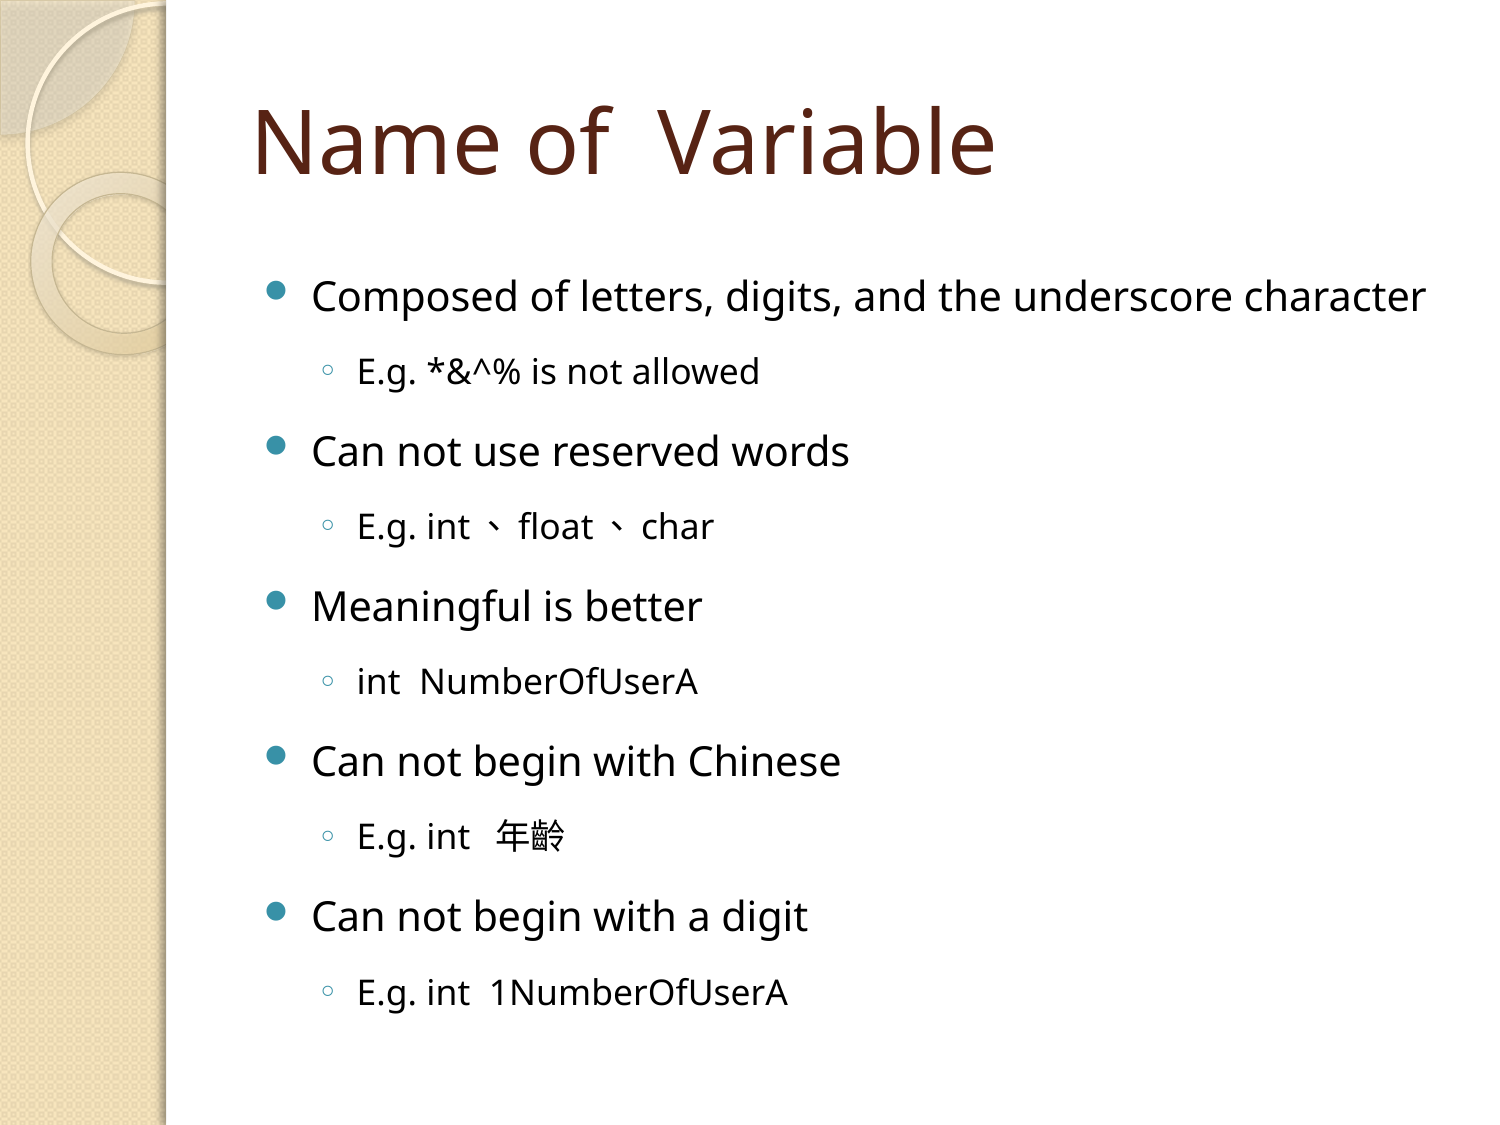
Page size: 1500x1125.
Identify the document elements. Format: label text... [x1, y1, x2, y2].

list Composed of letters, digits, and the underscore character E.g. *&^% is not allowed Can not use reserved words E.g. int、float、char Meaningful is better int NumberOfUserA Can not begin with Chinese E.g. int 年齡 Can not begin with a digit E.g. int 1NumberOfUserA [235, 237, 1466, 1025]
title Name of Variable [235, 45, 1466, 233]
